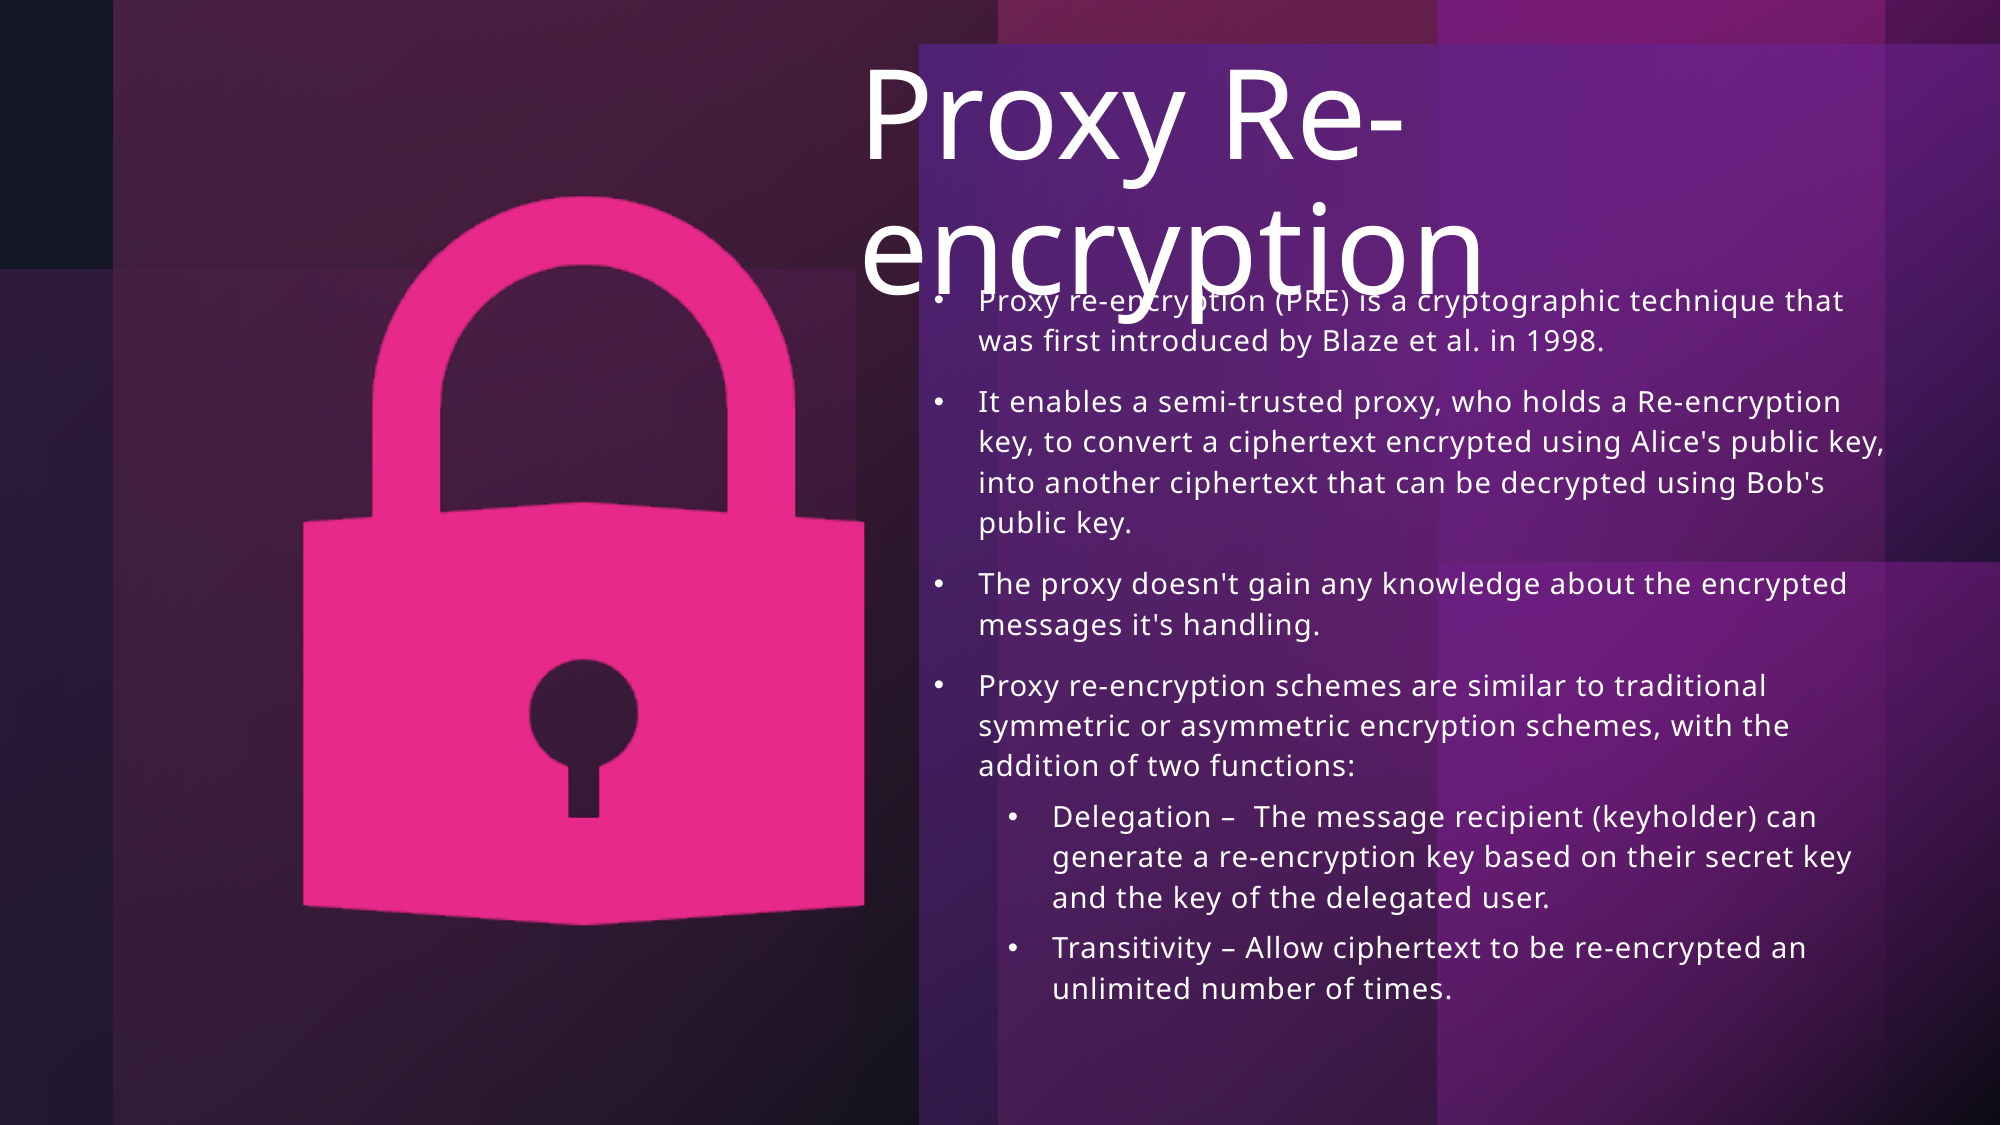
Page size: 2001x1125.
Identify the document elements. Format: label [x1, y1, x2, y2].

text_box [0, 0, 2000, 1125]
picture [111, 88, 1058, 1035]
